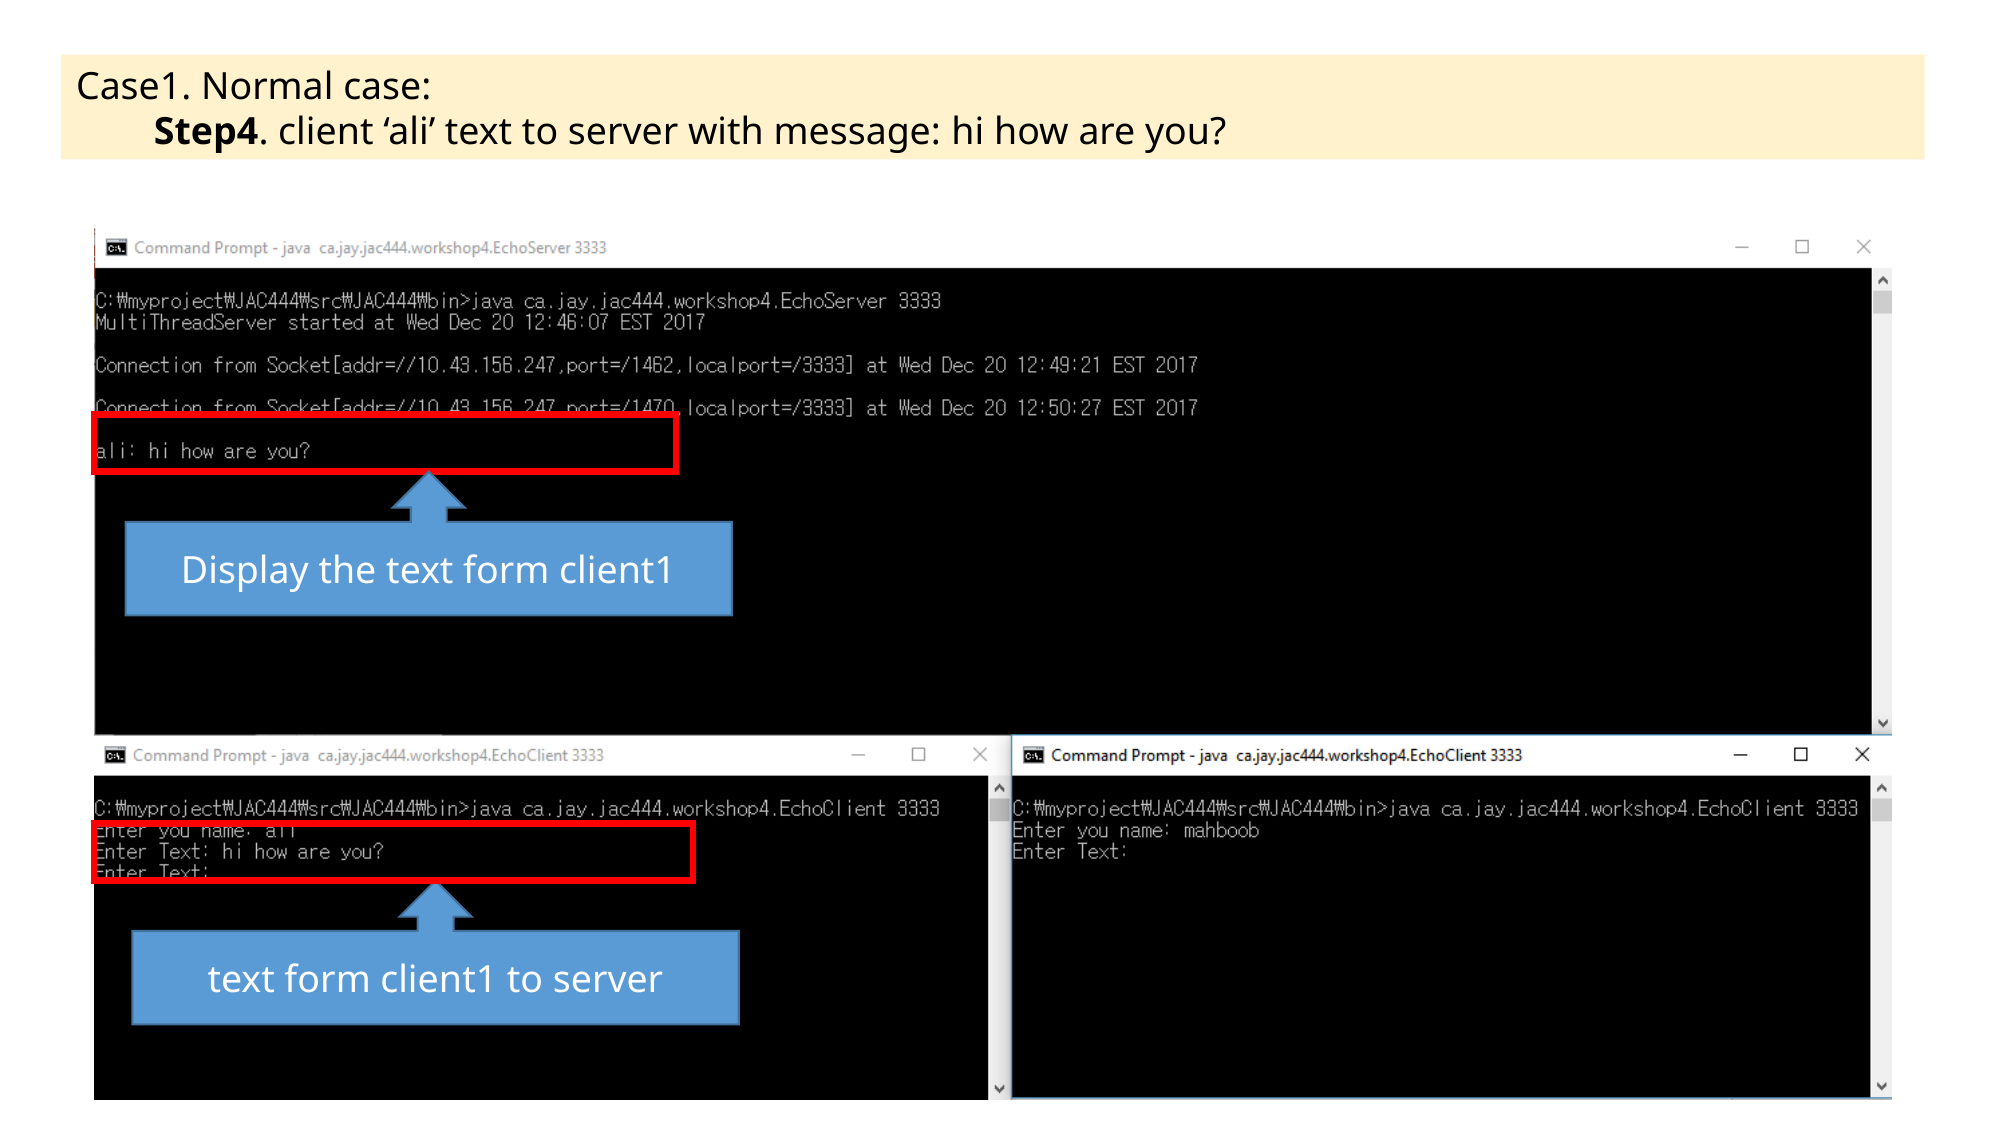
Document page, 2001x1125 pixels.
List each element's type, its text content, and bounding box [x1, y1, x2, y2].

picture [94, 228, 1892, 1100]
text_box Case1. Normal case: Step4. client ‘ali’ text to server with message: hi how are you? [61, 54, 1925, 160]
